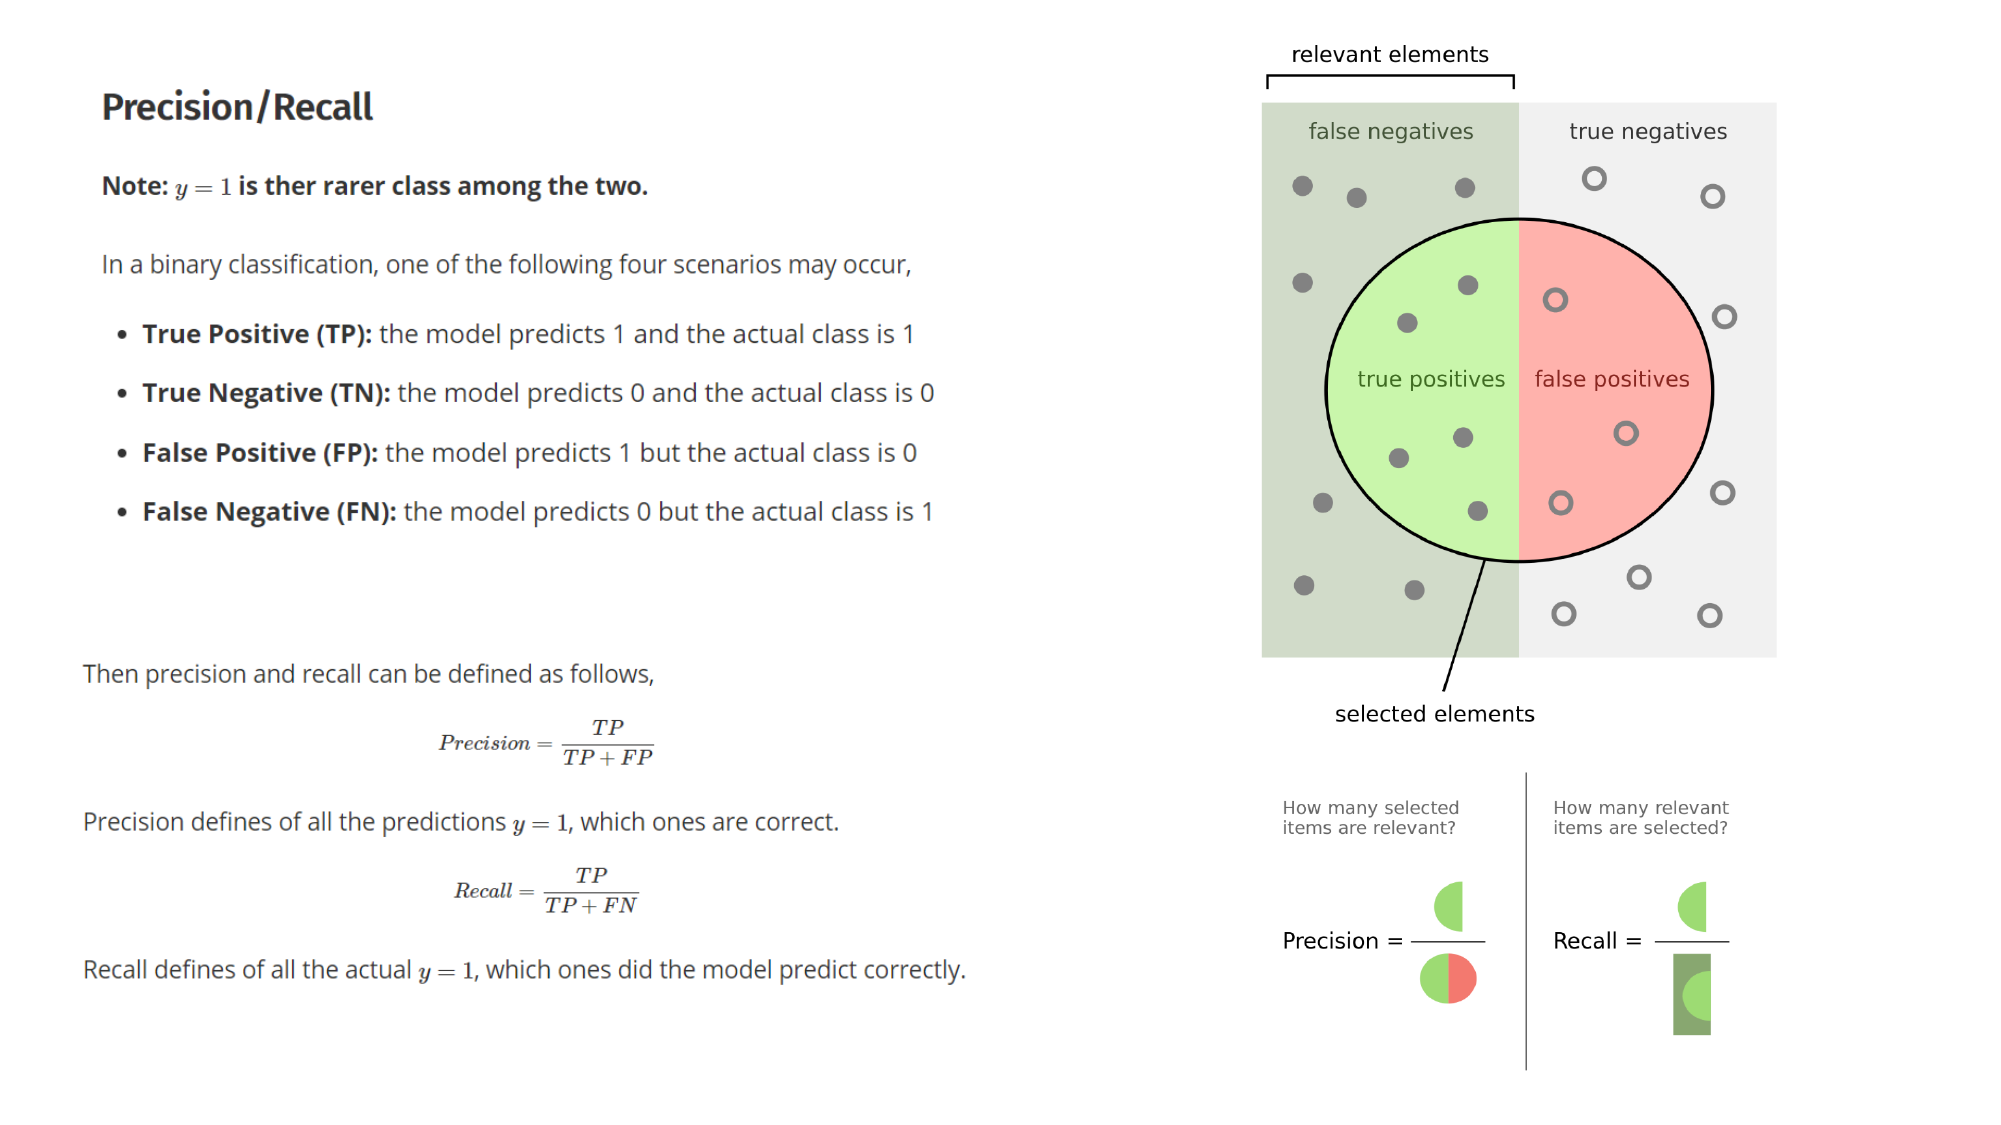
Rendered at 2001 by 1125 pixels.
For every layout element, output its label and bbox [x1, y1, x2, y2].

picture [95, 86, 959, 548]
picture [1220, 21, 1817, 1104]
picture [70, 653, 1027, 1004]
